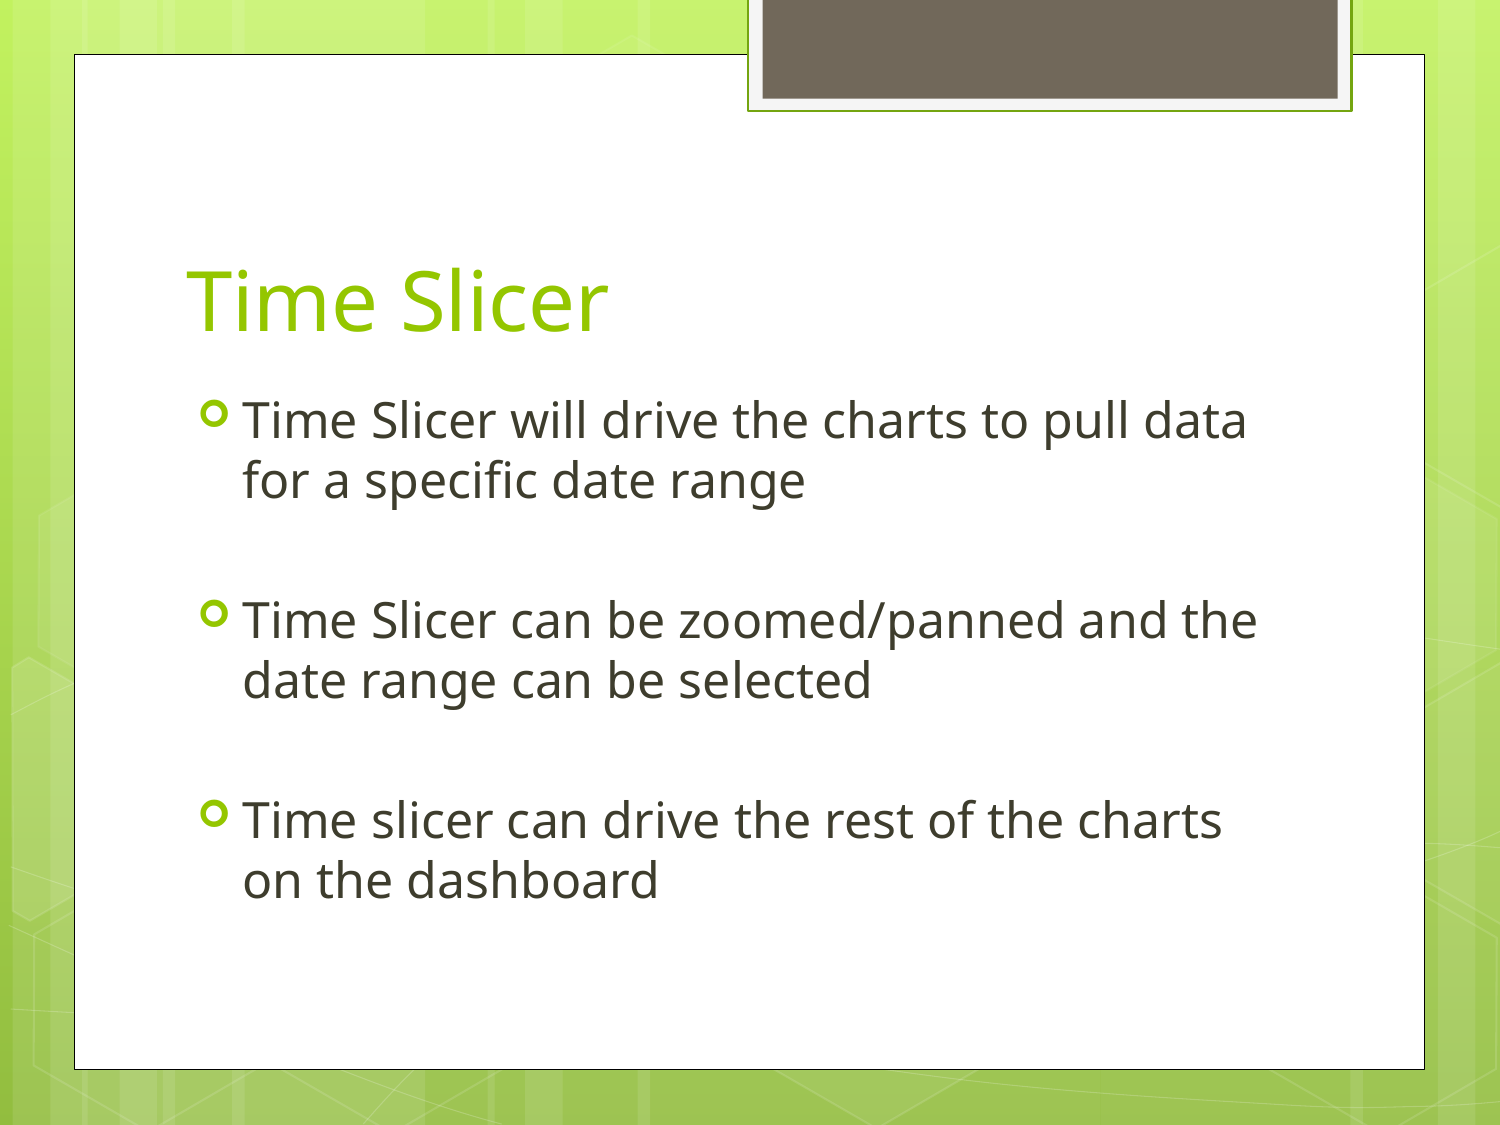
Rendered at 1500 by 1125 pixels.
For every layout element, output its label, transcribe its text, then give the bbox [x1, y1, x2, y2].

list Time Slicer will drive the charts to pull data for a specific date range Time Slicer can be zoomed/panned and the date range can be selected Time slicer can drive the rest of the charts on the dashboard [171, 381, 1283, 957]
title Time Slicer [171, 168, 1324, 357]
